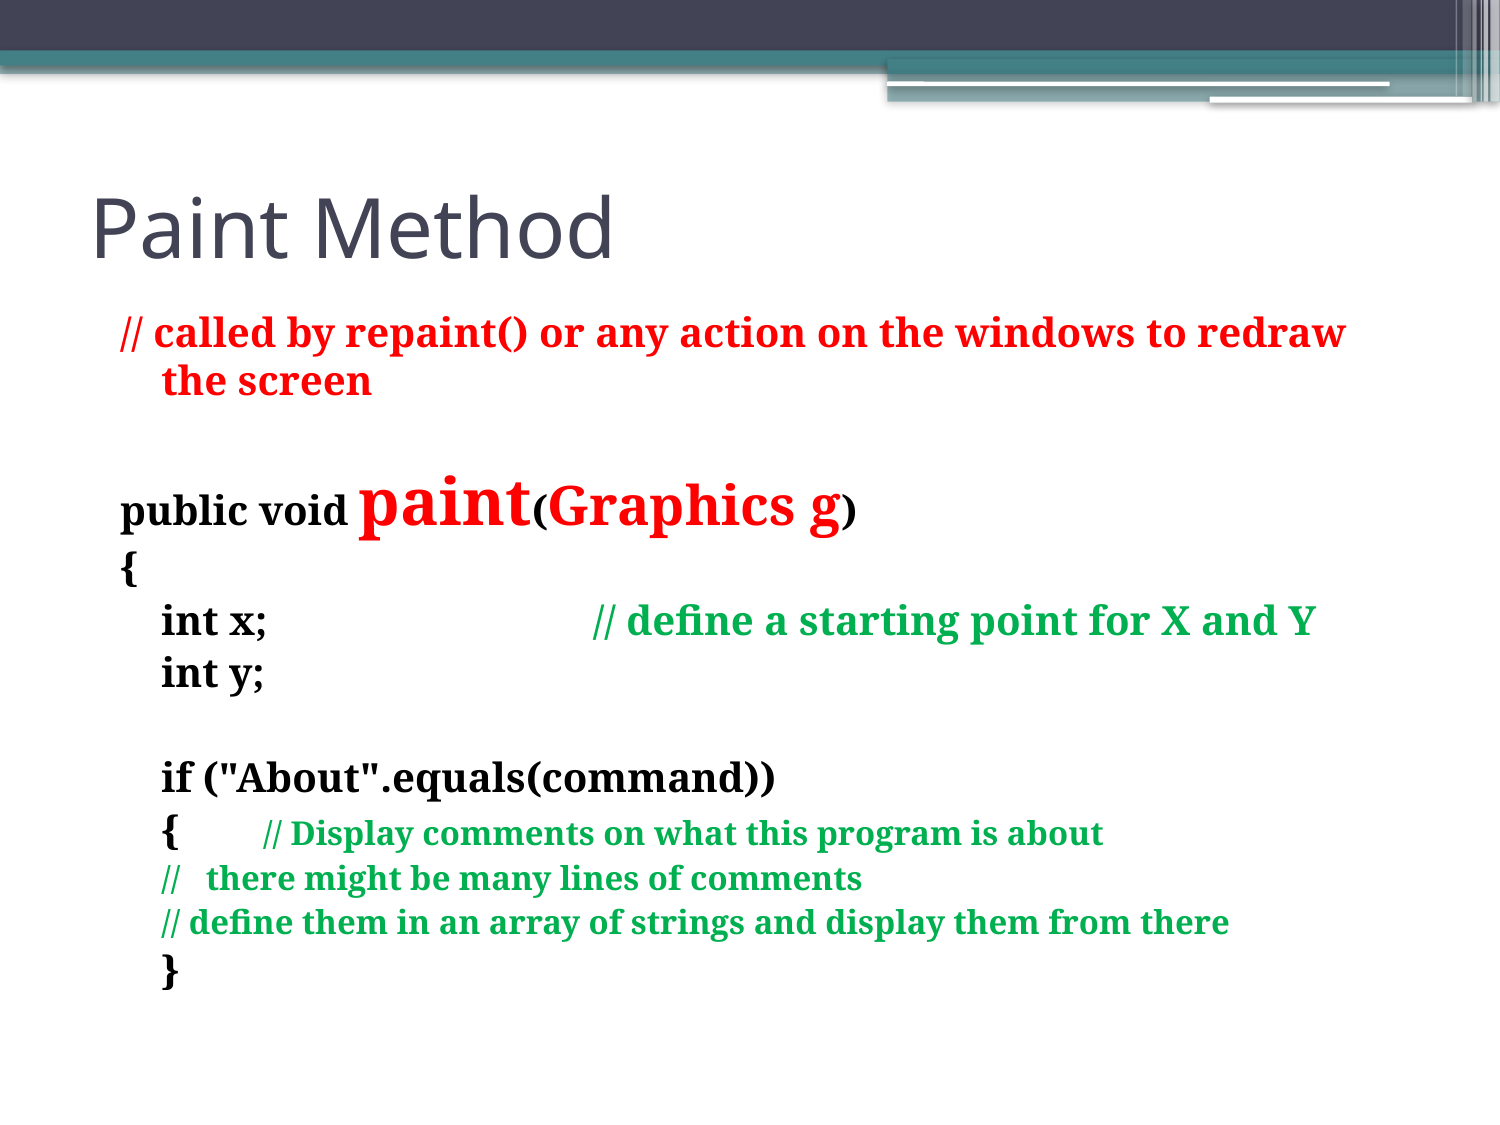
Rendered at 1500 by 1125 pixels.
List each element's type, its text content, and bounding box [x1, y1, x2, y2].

list // called by repaint() or any action on the windows to redraw the screen public void paint(Graphics g) { int x; // define a starting point for X and Y int y; if ("About".equals(command)) { // Display comments on what this program is about // there might be many lines of comments // define them in an array of strings and display them from there } [87, 299, 1438, 1010]
title Paint Method [75, 137, 1425, 313]
